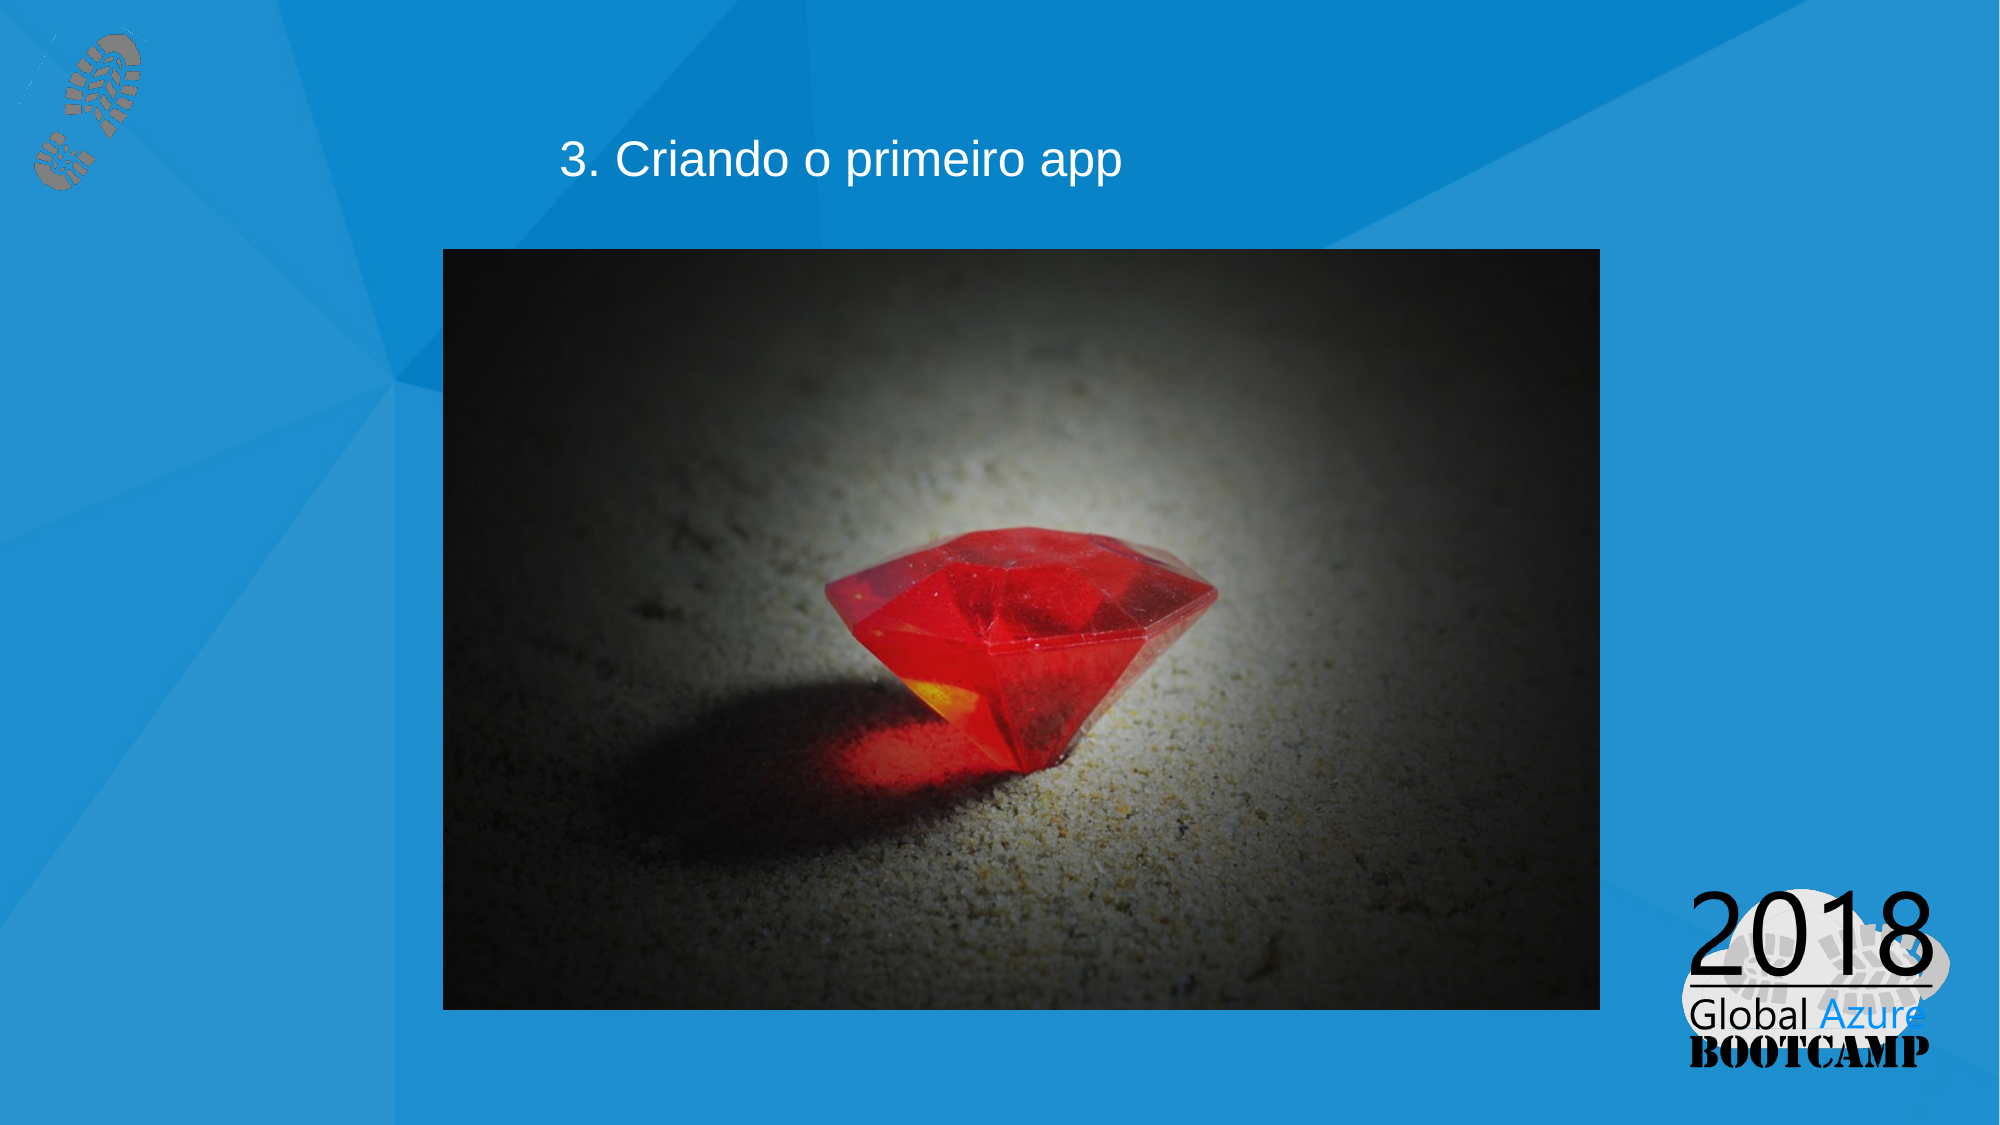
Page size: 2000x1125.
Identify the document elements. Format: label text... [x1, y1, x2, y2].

picture [0, 0, 2000, 1125]
text_box 3. Criando o primeiro app [544, 111, 1841, 263]
